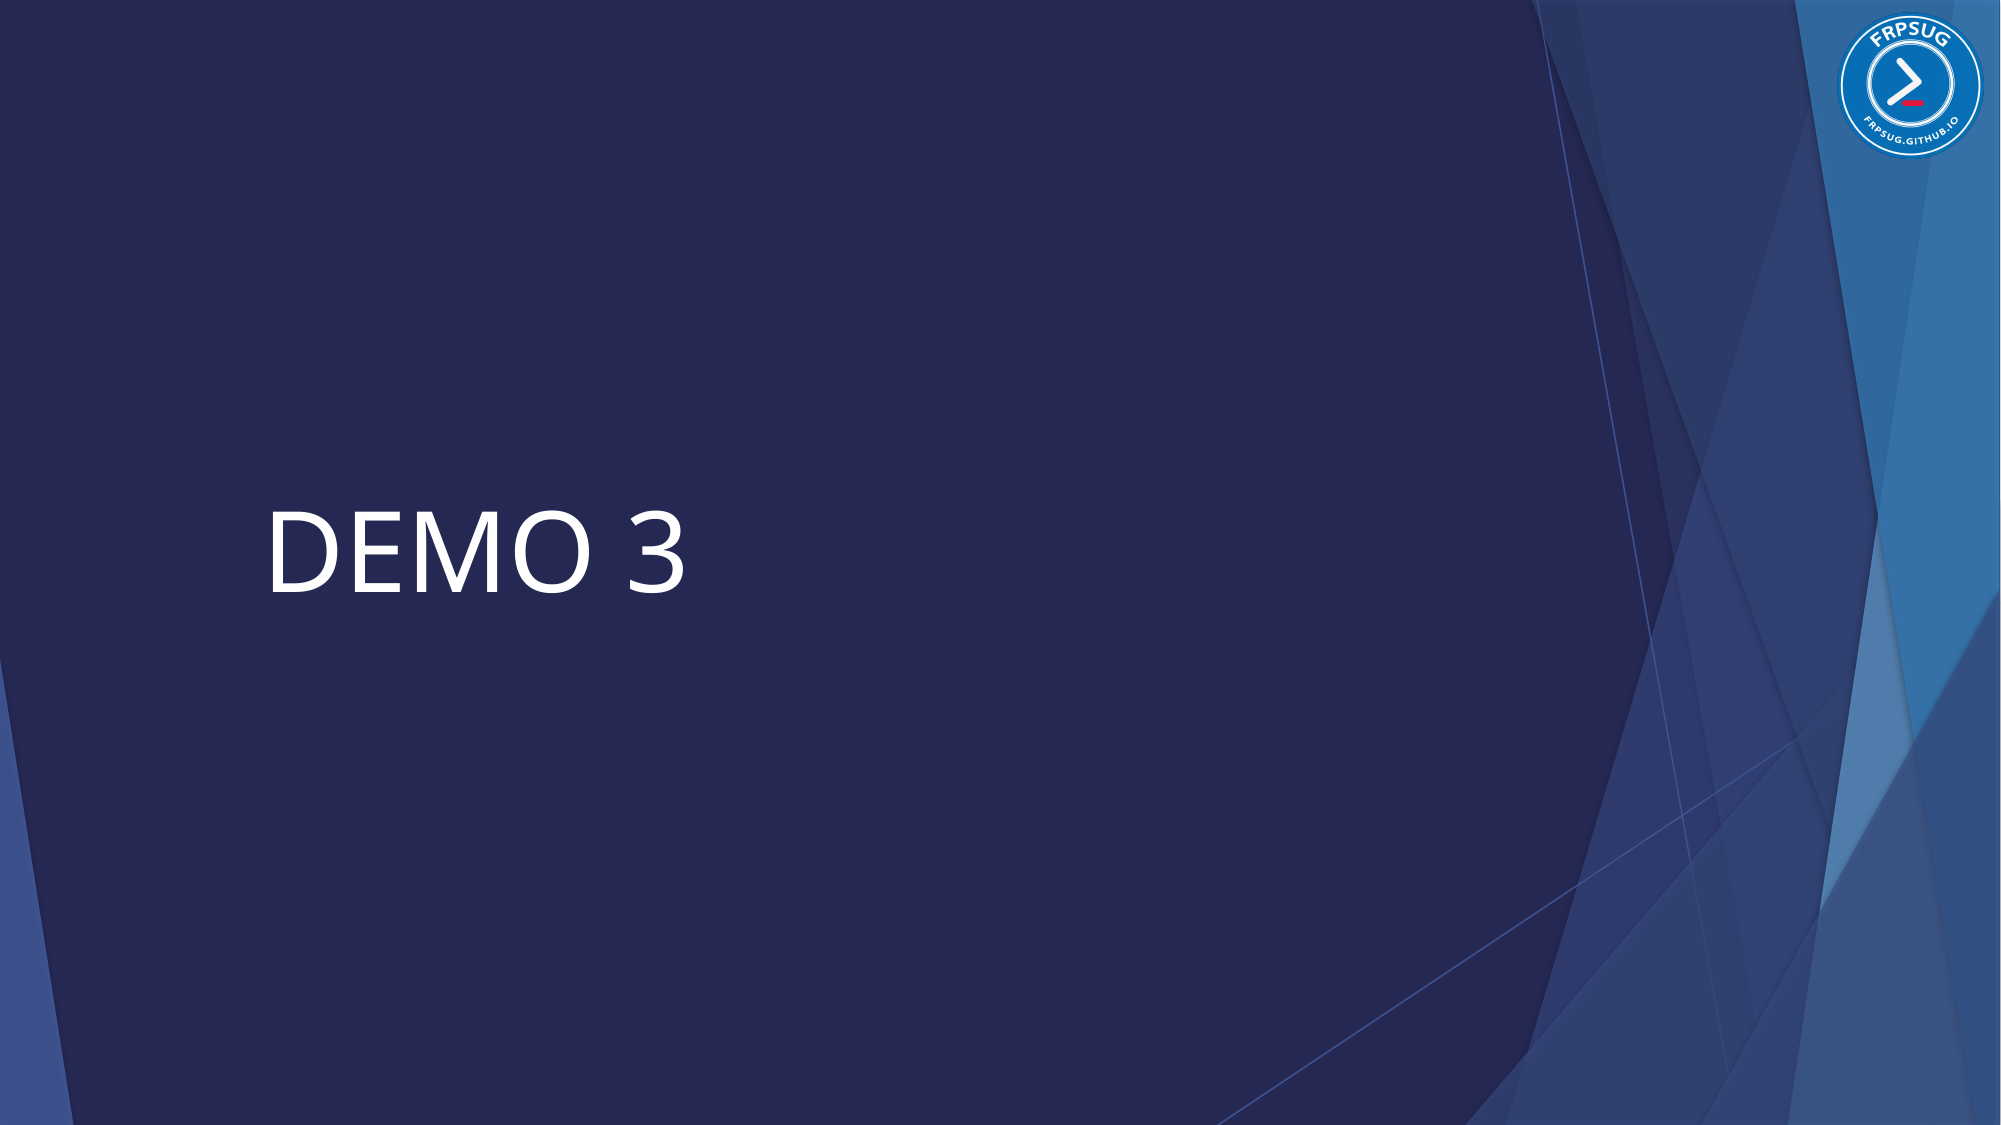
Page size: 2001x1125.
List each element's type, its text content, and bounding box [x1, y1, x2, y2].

text_box DEMO 3 [247, 472, 1976, 623]
picture [1835, 10, 1986, 161]
